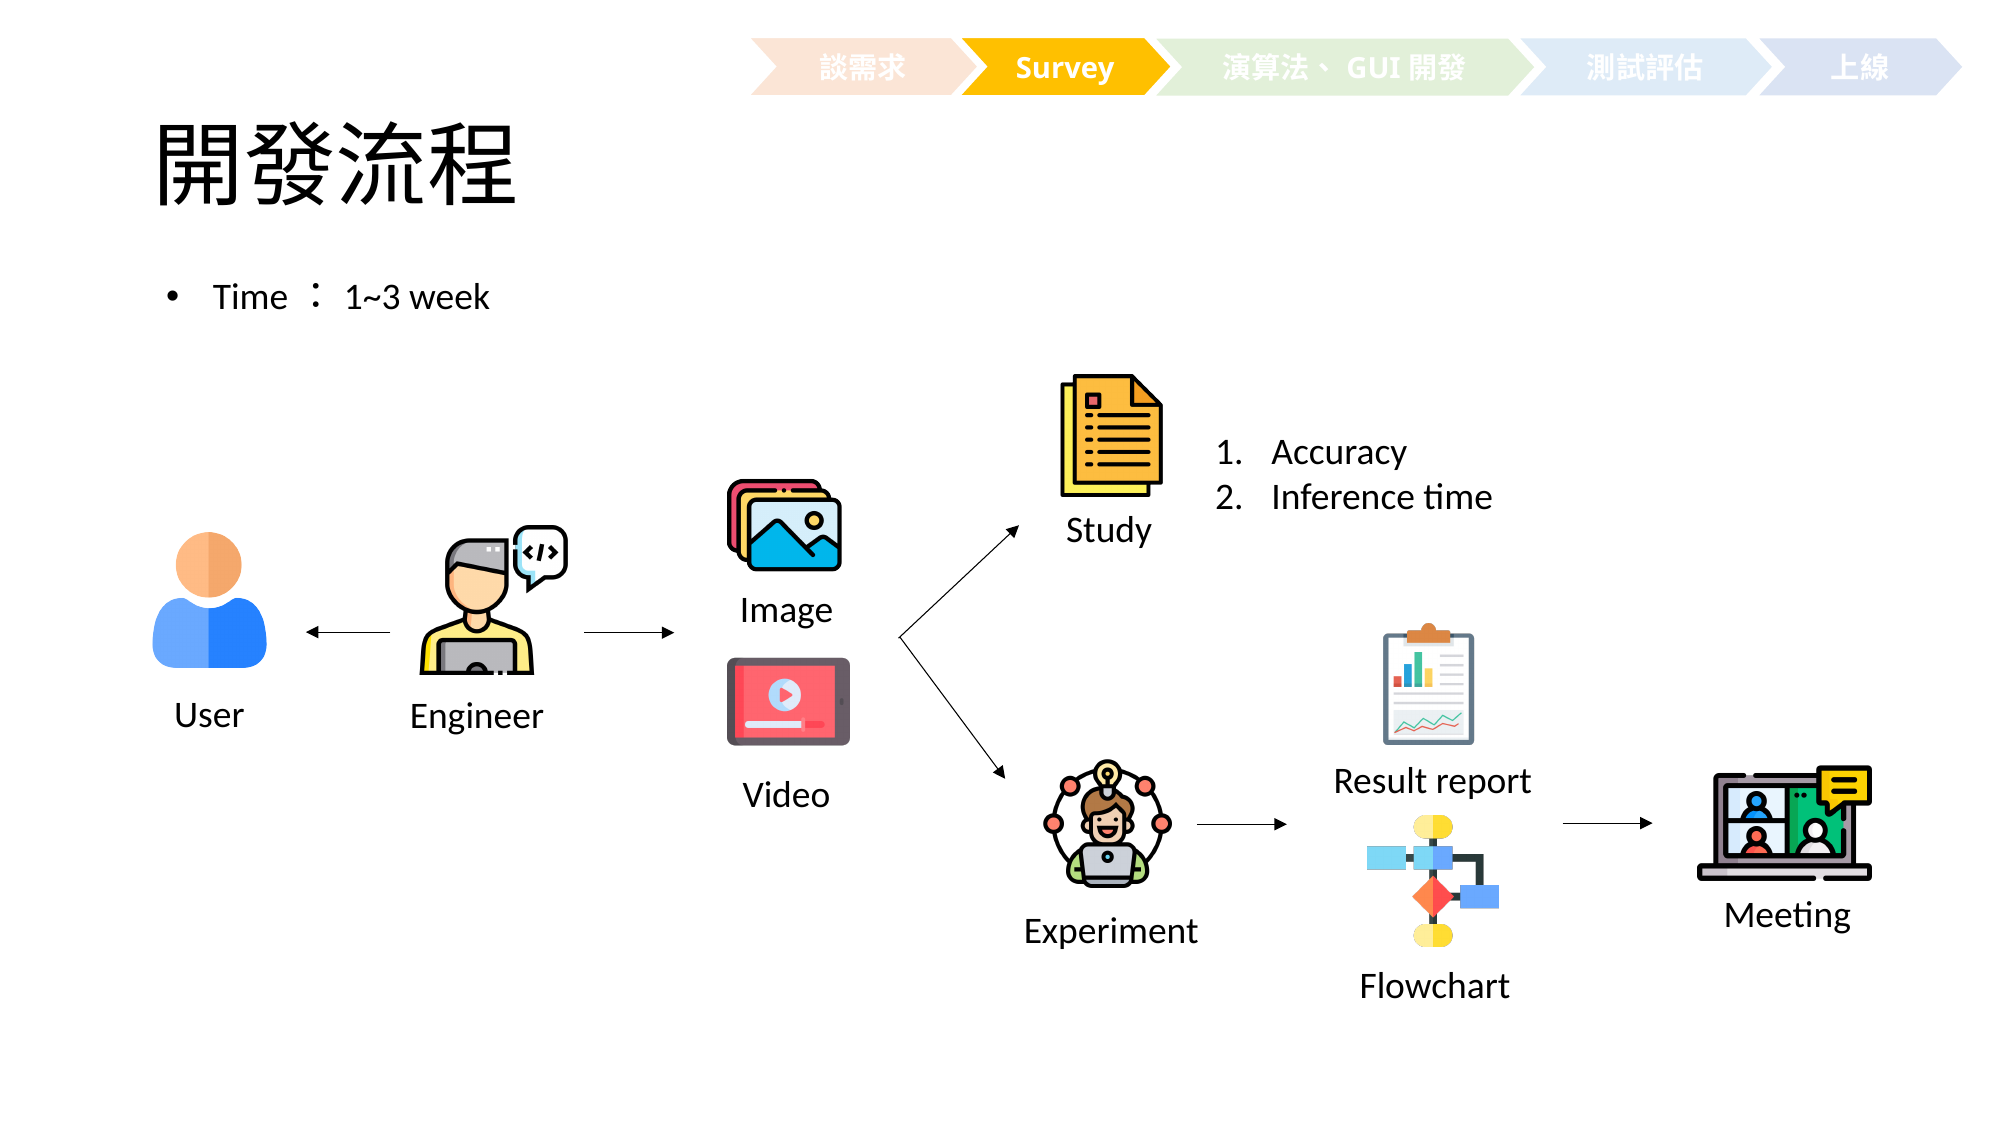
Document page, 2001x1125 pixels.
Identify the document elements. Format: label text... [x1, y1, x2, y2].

text_box Engineer [395, 683, 560, 744]
picture [727, 468, 842, 582]
text_box Study [1045, 497, 1173, 558]
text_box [746, 36, 1965, 98]
picture [141, 532, 278, 668]
title 開發流程 [137, 59, 1863, 278]
text_box Video [723, 762, 850, 823]
text_box Image [723, 577, 850, 638]
text_box Time：1~3 week [151, 265, 505, 325]
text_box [898, 525, 1020, 639]
picture [418, 525, 569, 675]
picture [1367, 623, 1489, 745]
picture [1366, 814, 1499, 947]
text_box Meeting [1666, 882, 1909, 943]
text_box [899, 637, 1006, 779]
text_box Accuracy Inference time [1200, 419, 1509, 525]
picture [727, 640, 851, 763]
text_box Experiment [1008, 898, 1214, 958]
text_box User [159, 682, 260, 743]
picture [1041, 757, 1174, 890]
picture [1050, 374, 1173, 497]
text_box Flowchart [1313, 953, 1556, 1014]
text_box Result report [1311, 748, 1554, 809]
picture [1697, 735, 1872, 911]
